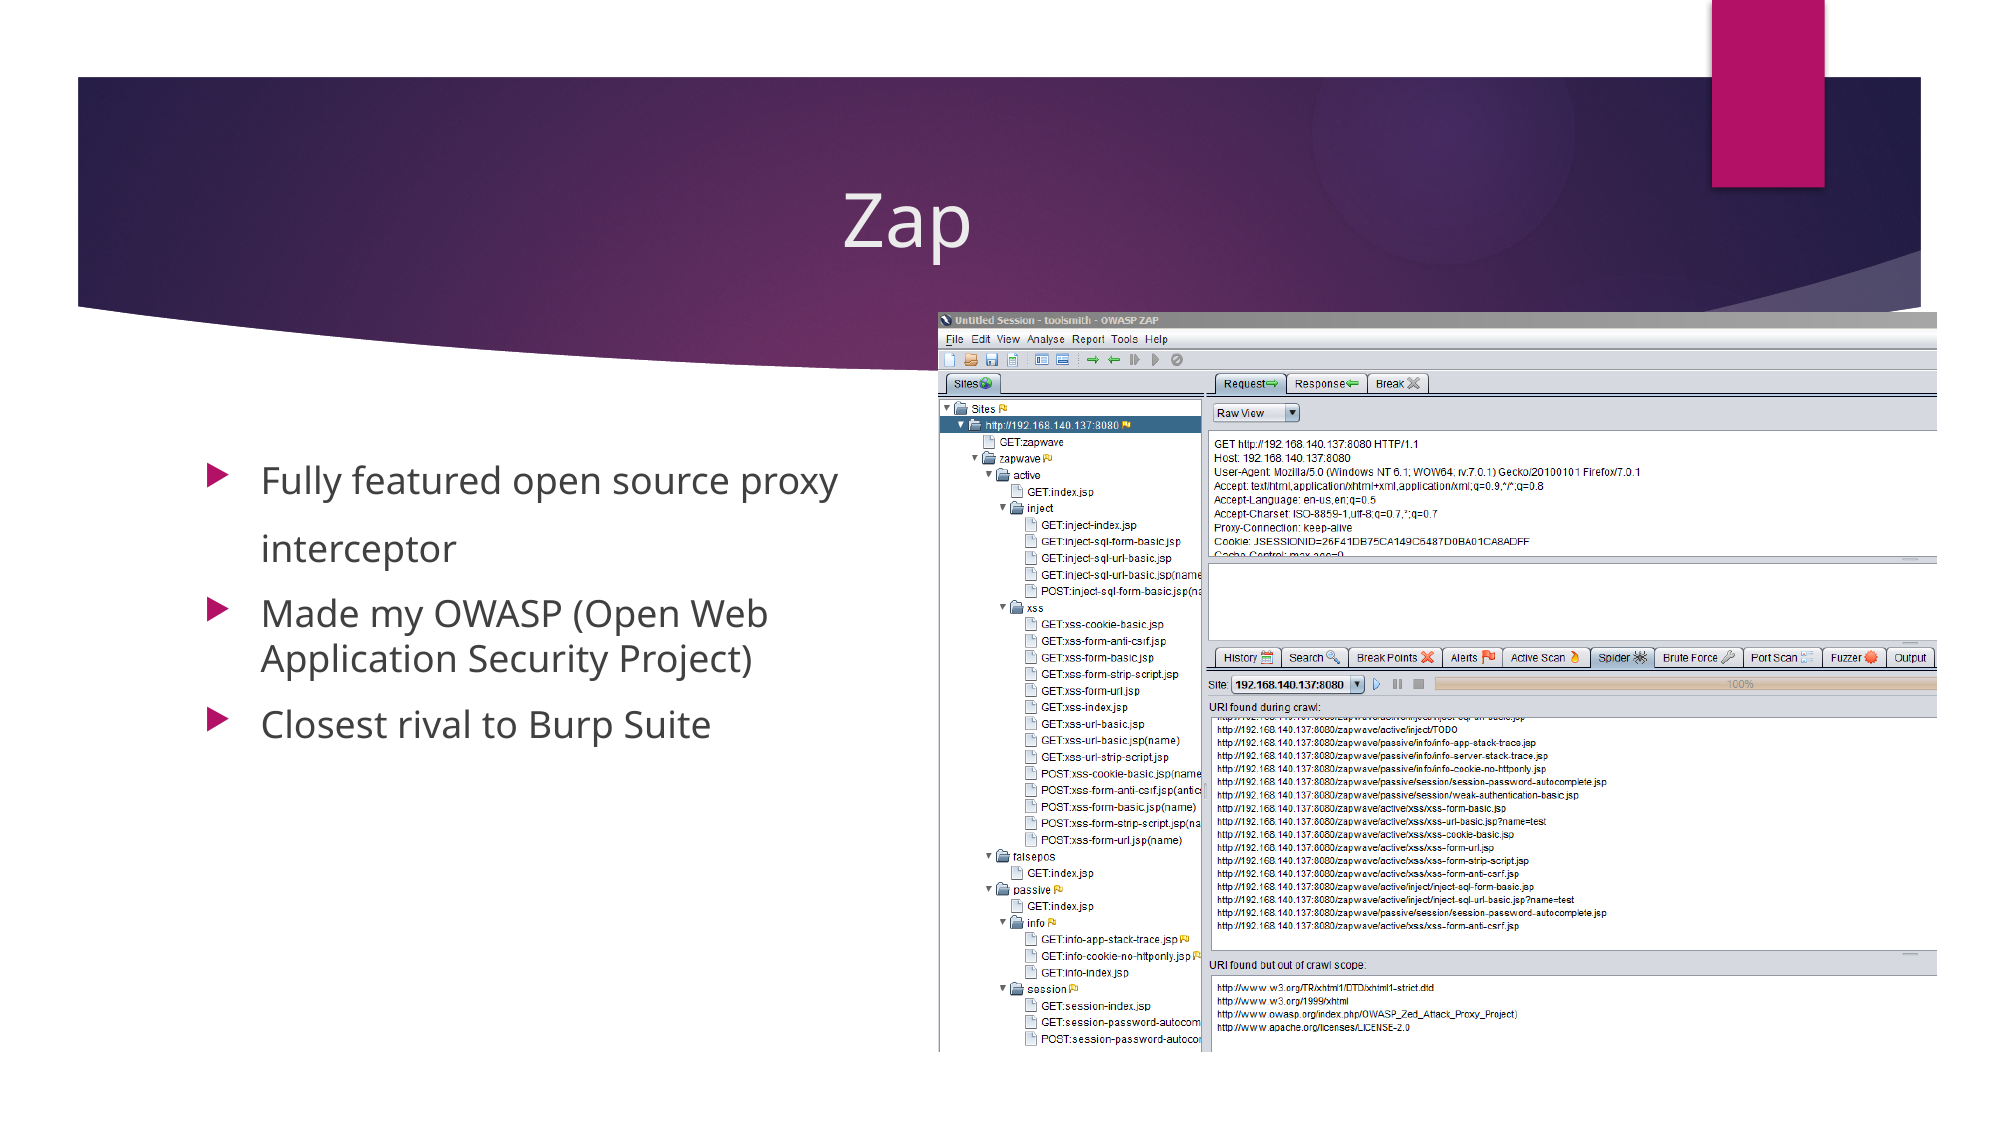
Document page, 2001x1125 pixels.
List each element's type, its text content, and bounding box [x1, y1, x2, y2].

list Fully featured open source proxy interceptor Made my OWASP (Open Web Application Security Project) Closest rival to Burp Suite [189, 427, 932, 988]
title Zap [189, 159, 1627, 276]
picture [938, 312, 1937, 1053]
